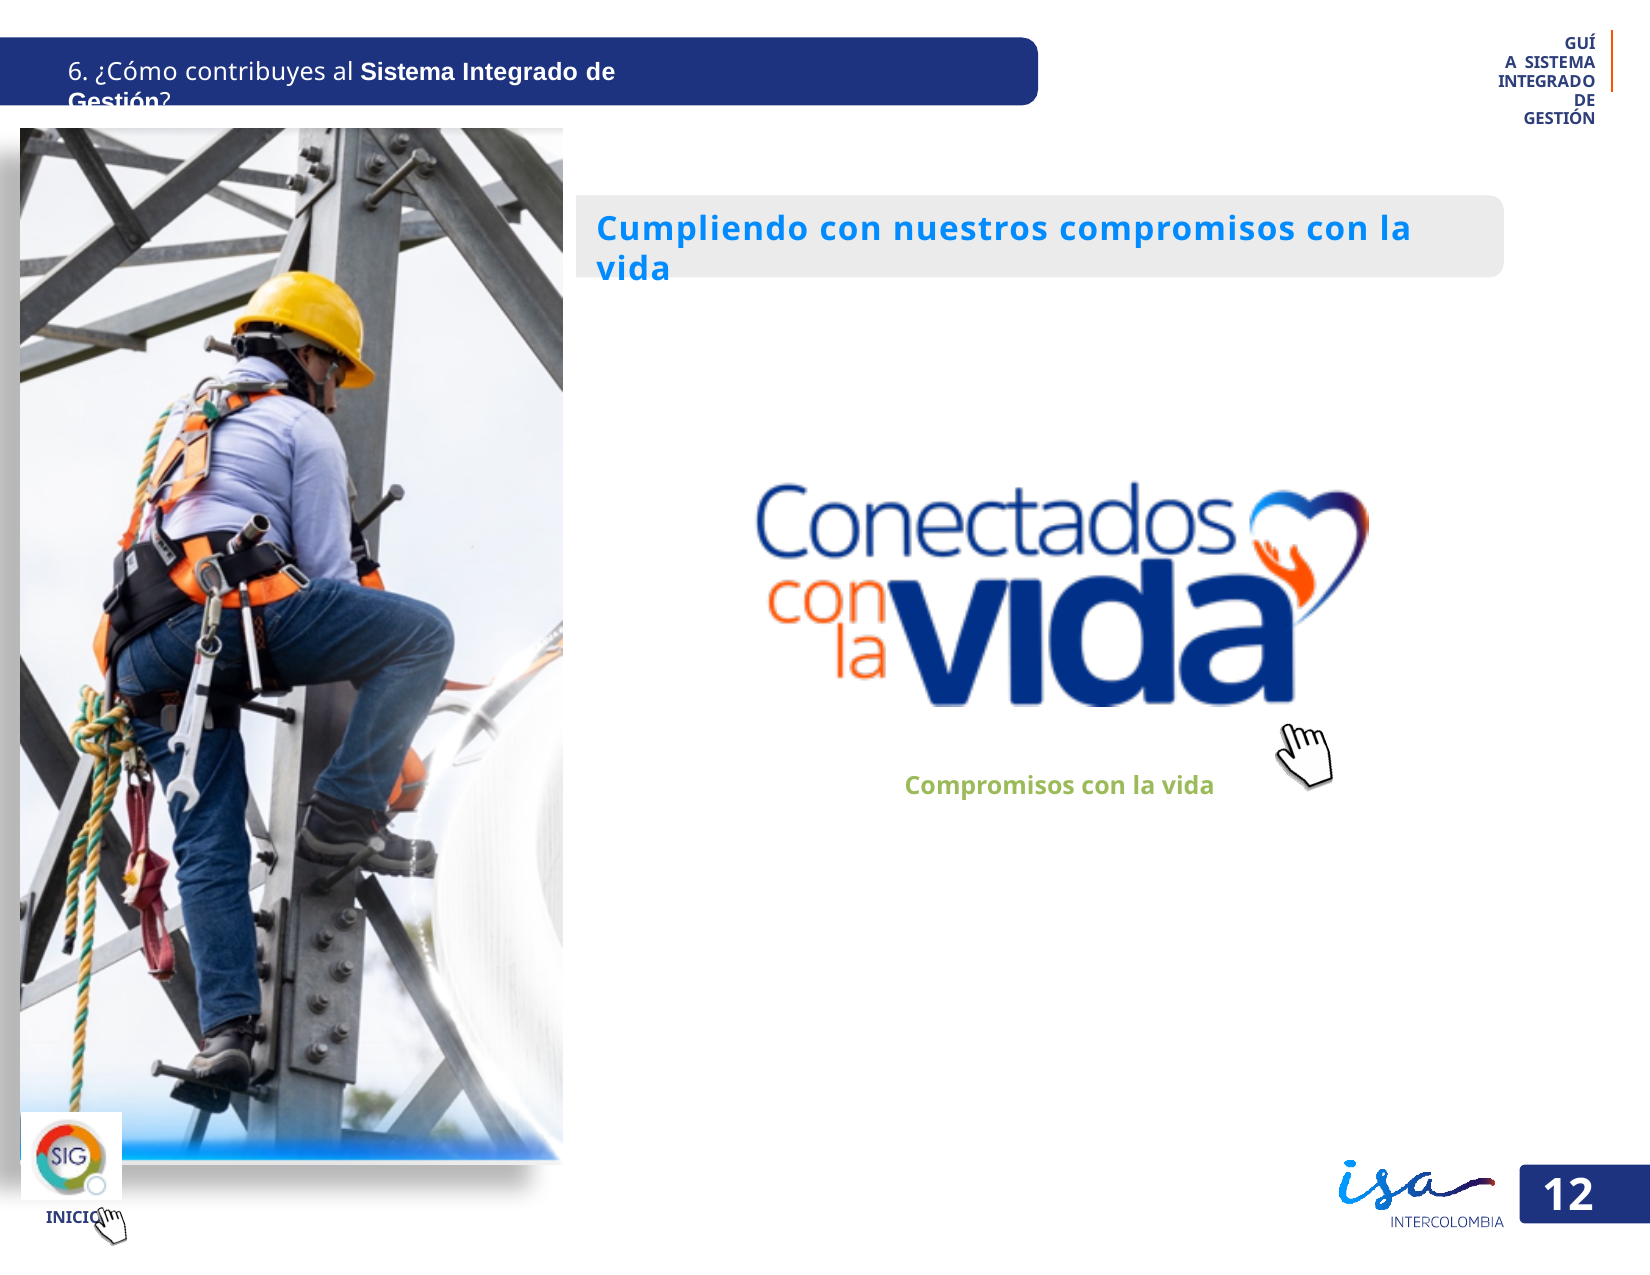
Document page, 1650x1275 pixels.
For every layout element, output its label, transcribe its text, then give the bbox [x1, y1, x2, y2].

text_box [0, 1112, 126, 1246]
text_box Cumpliendo con nuestros compromisos con la vida [594, 204, 1486, 287]
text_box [1339, 1159, 1504, 1228]
picture [20, 128, 563, 1165]
picture [751, 467, 1369, 707]
text_box Compromisos con la vida [793, 762, 1327, 808]
text_box 12 [1535, 1161, 1629, 1220]
text_box GUÍA SISTEMA INTEGRADO DE GESTIÓN [1437, 29, 1597, 128]
picture [126, 1229, 130, 1241]
text_box [1519, 1164, 1650, 1224]
text_box [576, 195, 1504, 278]
text_box [0, 37, 1039, 106]
text_box 6. ¿Cómo contribuyes al Sistema Integrado de Gestión? [65, 53, 716, 115]
picture [1266, 714, 1339, 797]
